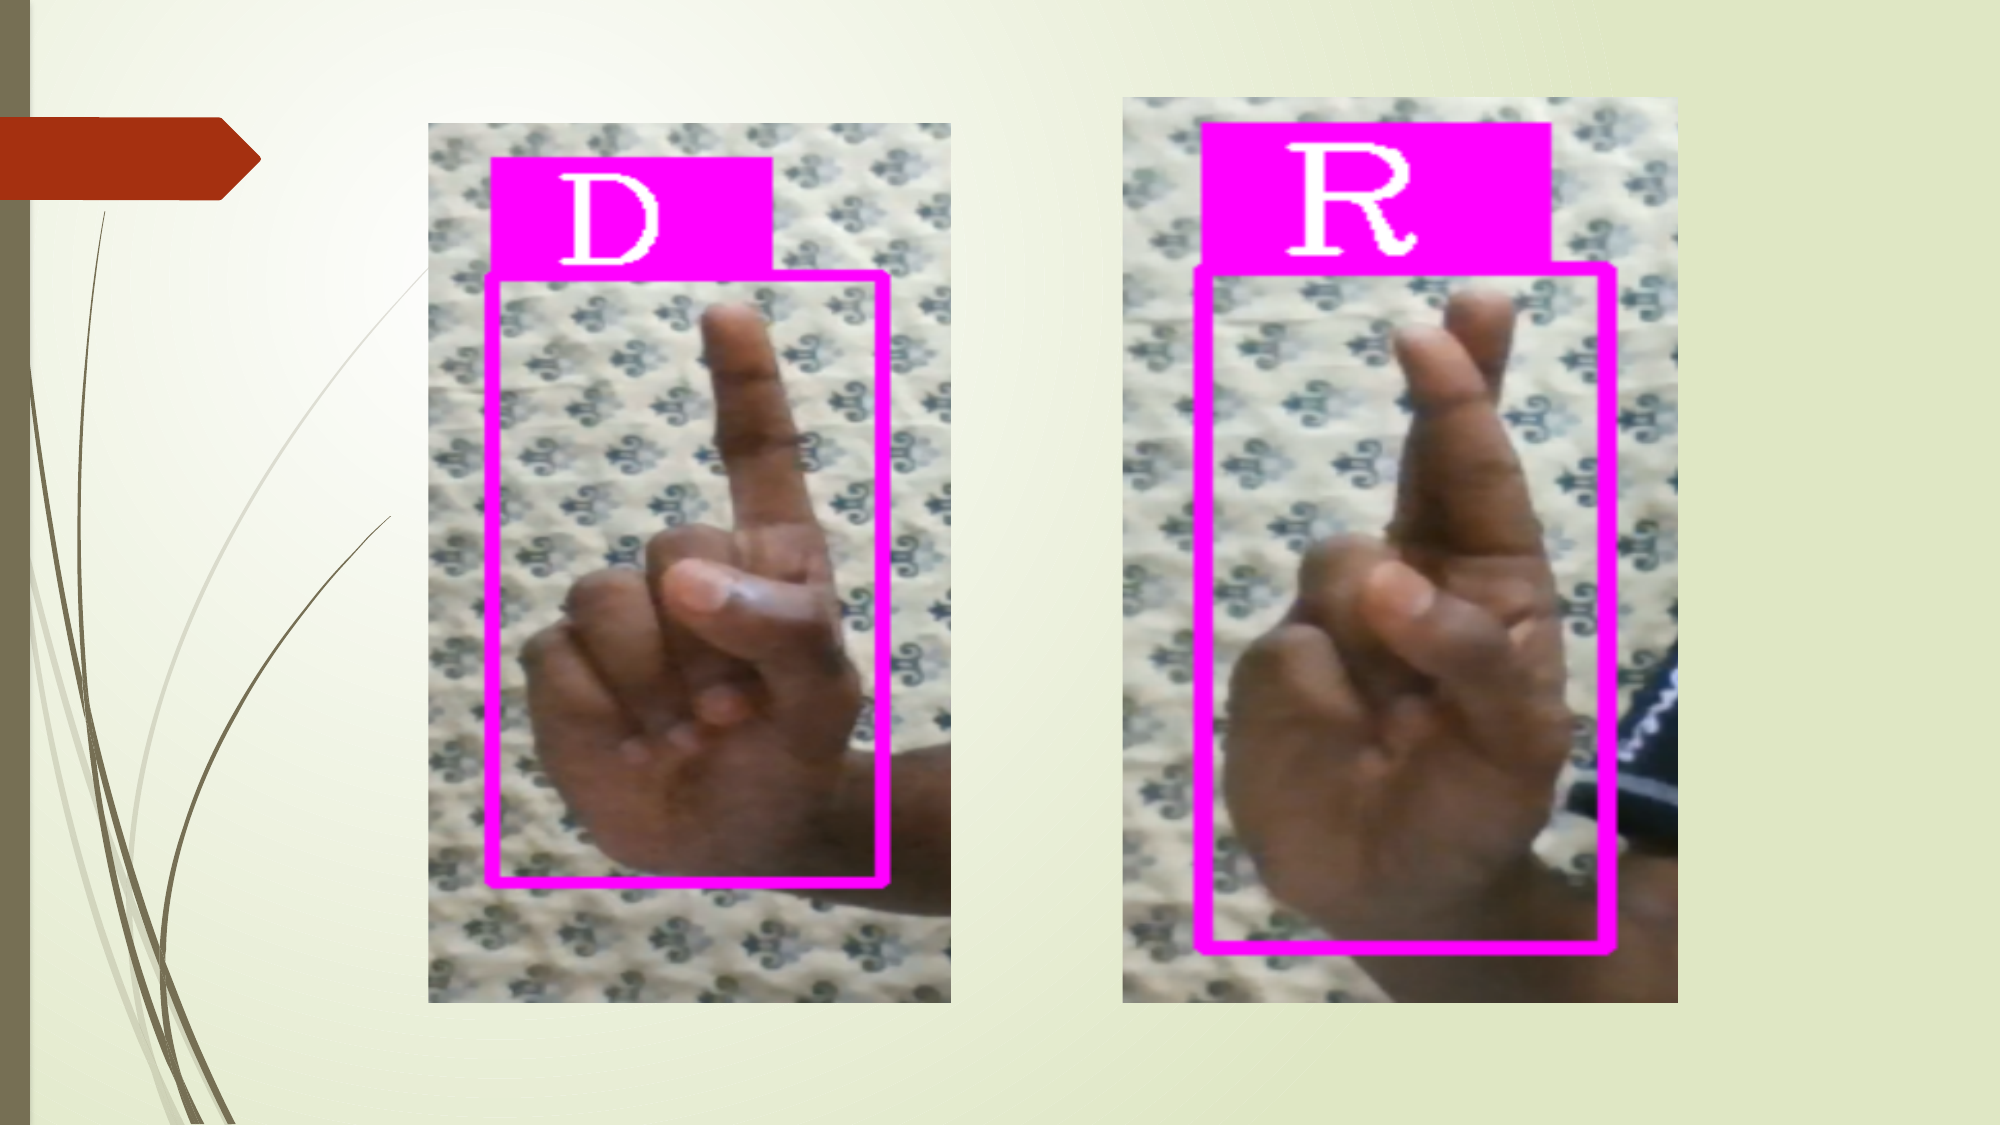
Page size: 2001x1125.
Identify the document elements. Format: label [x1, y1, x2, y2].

picture [428, 122, 952, 1004]
picture [1122, 97, 1679, 1004]
